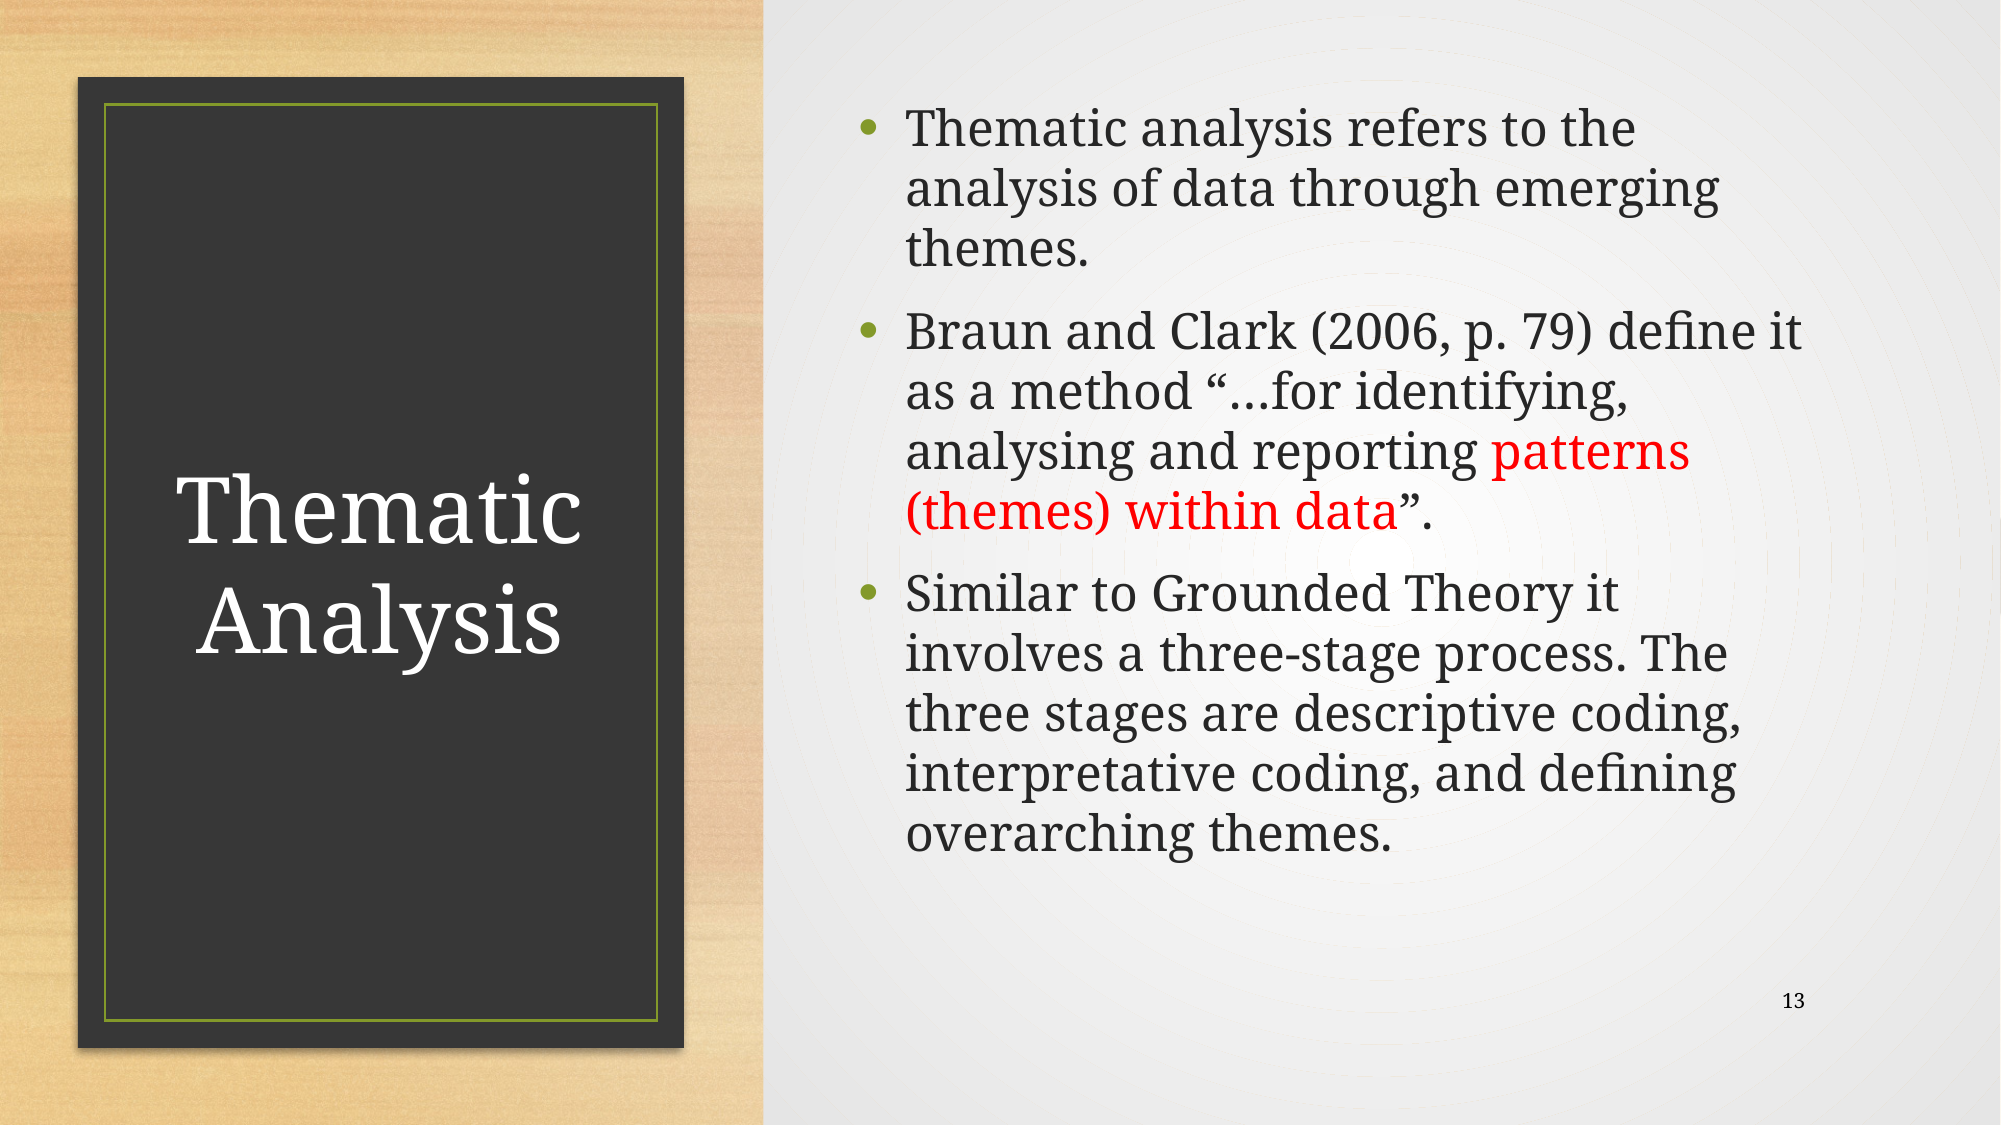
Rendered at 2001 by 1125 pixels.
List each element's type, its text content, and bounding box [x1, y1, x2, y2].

list Thematic analysis refers to the analysis of data through emerging themes. Braun and Clark (2006, p. 79) define it as a method “…for identifying, analysing and reporting patterns (themes) within data”. Similar to Grounded Theory it involves a three-stage process. The three stages are descriptive coding, interpretative coding, and defining overarching themes. [843, 77, 1820, 964]
title Thematic Analysis [156, 156, 605, 968]
slide_number 13 [1730, 979, 1820, 1025]
text_box [762, 0, 2000, 1125]
text_box [104, 103, 658, 1021]
text_box [77, 76, 685, 1049]
text_box [0, 0, 762, 1125]
